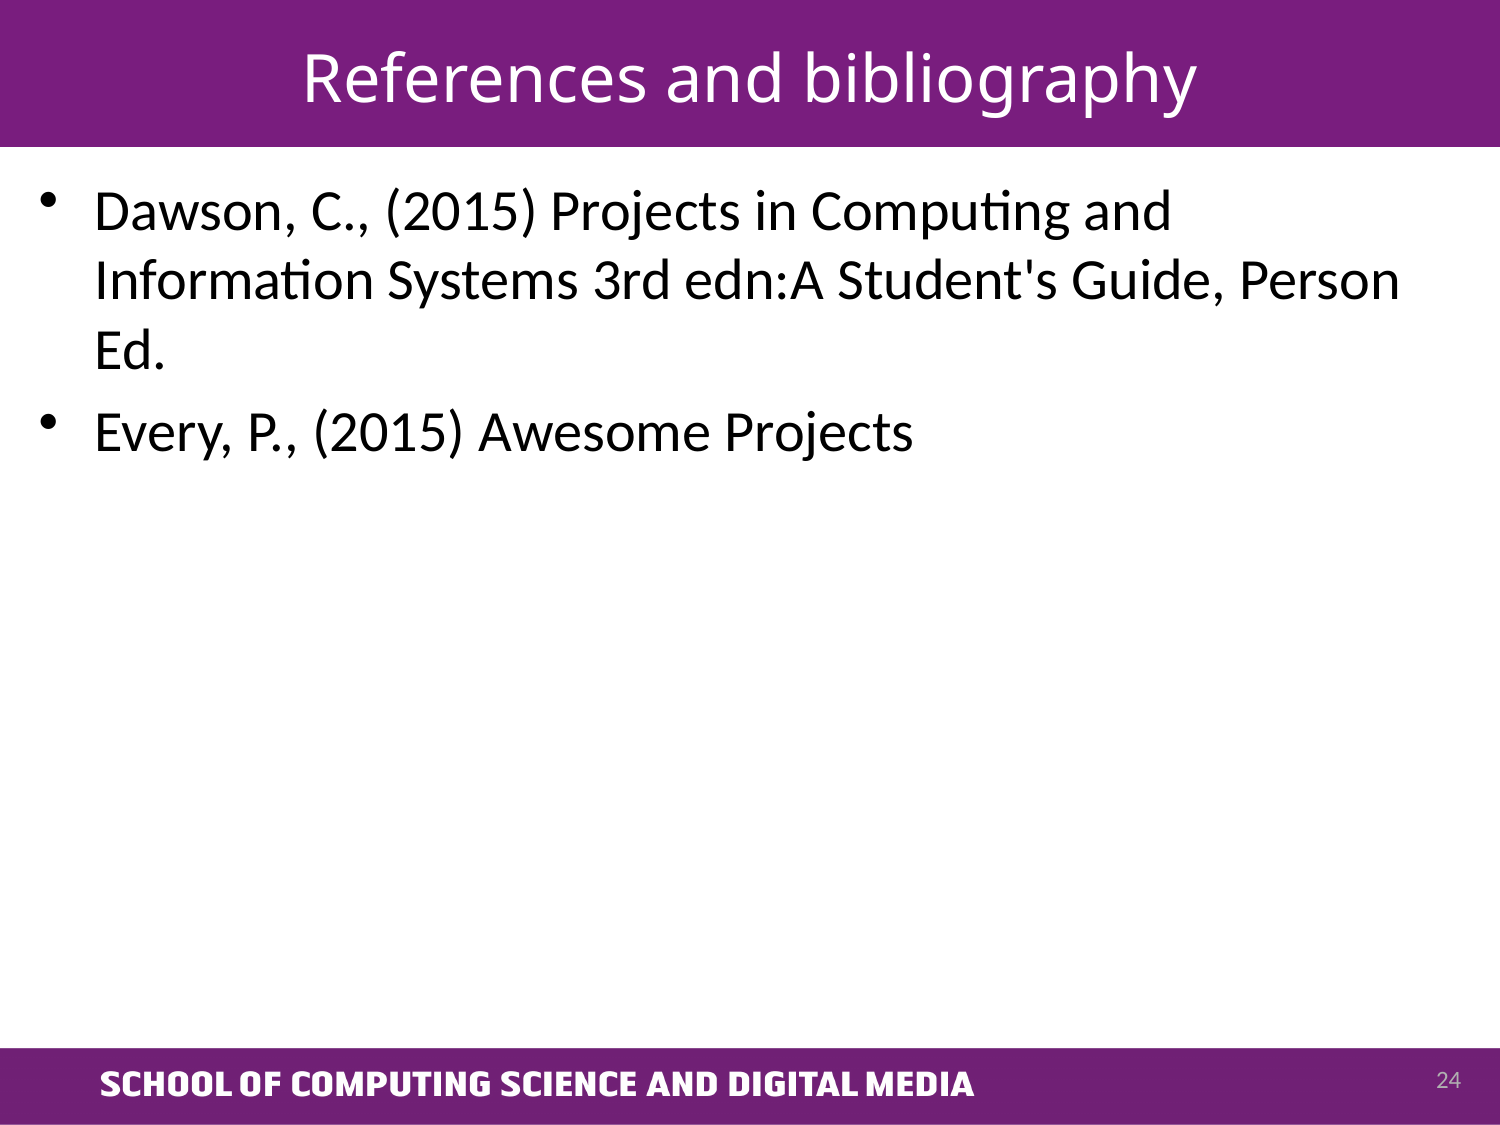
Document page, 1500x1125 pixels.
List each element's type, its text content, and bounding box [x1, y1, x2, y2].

list Dawson, C., (2015) Projects in Computing and Information Systems 3rd edn:A Student's Guide, Person Ed. Every, P., (2015) Awesome Projects [23, 164, 1477, 1031]
title References and bibliography [23, 23, 1477, 129]
picture [0, 1046, 1500, 1125]
picture [0, 0, 1500, 147]
slide_number 24 [1210, 1048, 1477, 1108]
